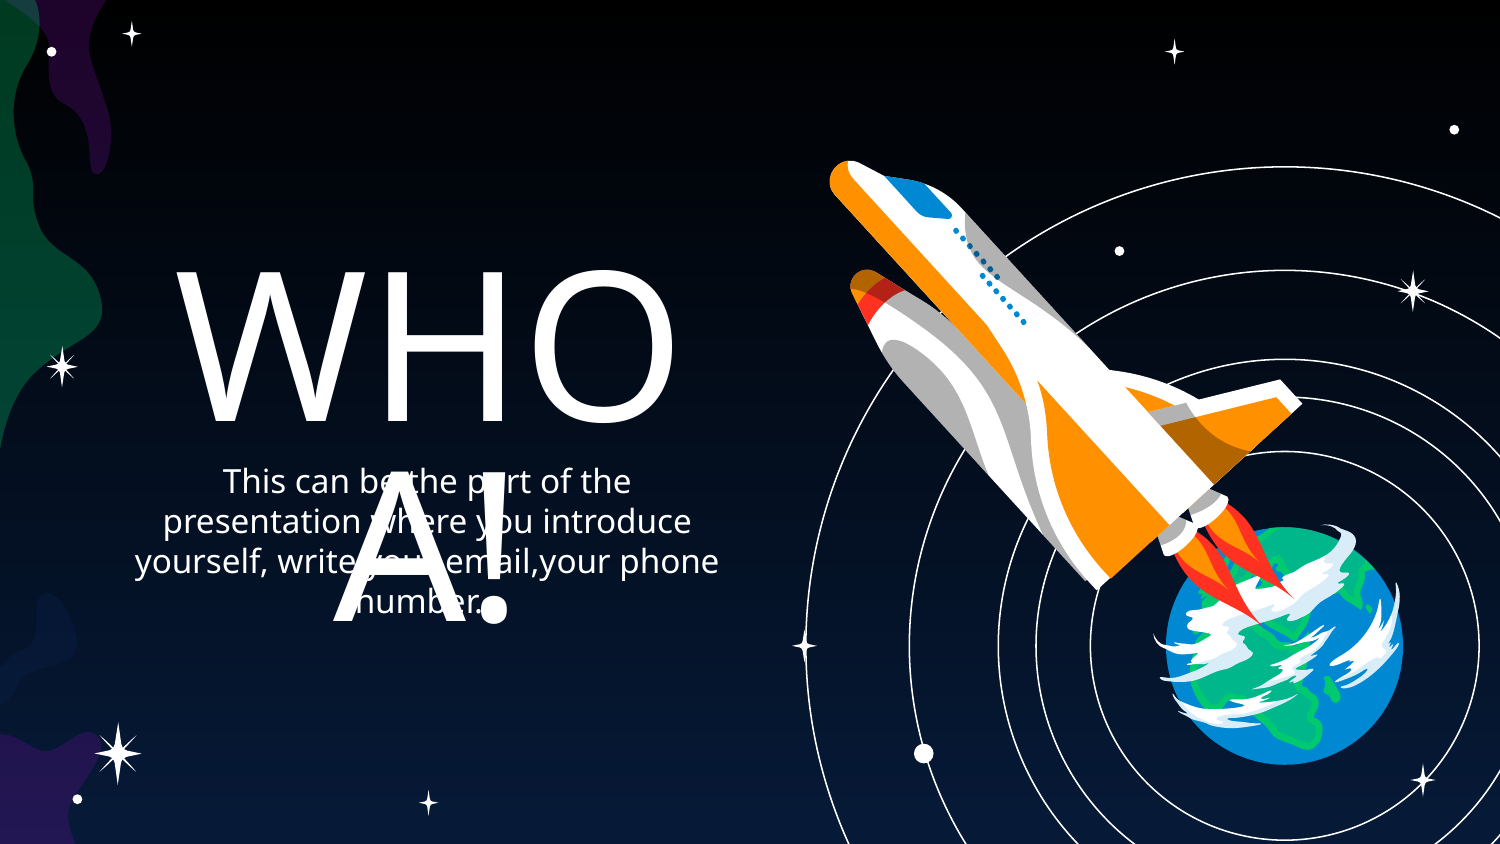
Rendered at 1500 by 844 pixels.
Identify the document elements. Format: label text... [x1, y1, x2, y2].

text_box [749, 257, 1354, 555]
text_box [1156, 526, 1414, 765]
title WHOA! [118, 246, 738, 426]
subtitle This can be the part of the presentation where you introduce yourself, write your email,your phone number… [118, 445, 738, 598]
